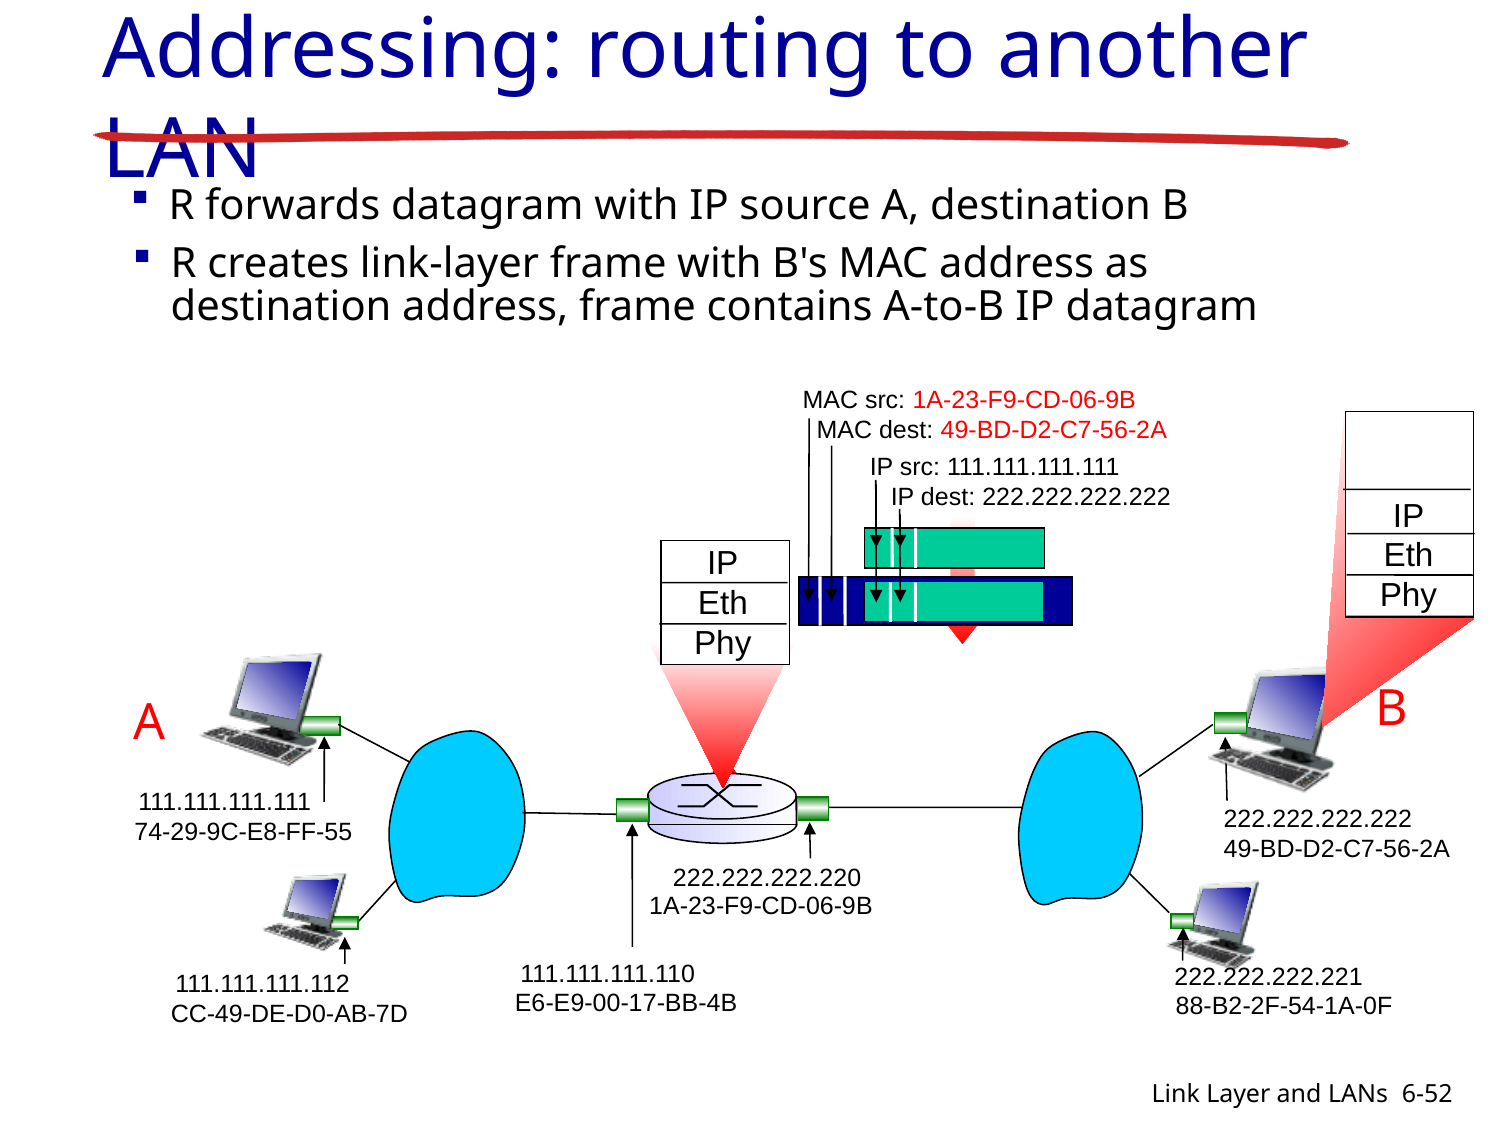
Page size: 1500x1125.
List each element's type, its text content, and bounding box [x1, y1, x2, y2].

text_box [116, 649, 1466, 1036]
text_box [1322, 406, 1475, 728]
slide_number 6-52 [1387, 1069, 1478, 1115]
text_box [648, 453, 796, 789]
footer Link Layer and LANs [1045, 1069, 1404, 1110]
picture [88, 124, 1364, 154]
text_box R creates link-layer frame with B's MAC address as destination address, frame contains A-to-B IP datagram [117, 236, 1393, 355]
title Addressing: routing to another LAN [87, 0, 1400, 188]
text_box R forwards datagram with IP source A, destination B [115, 177, 1391, 269]
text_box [785, 375, 1186, 646]
